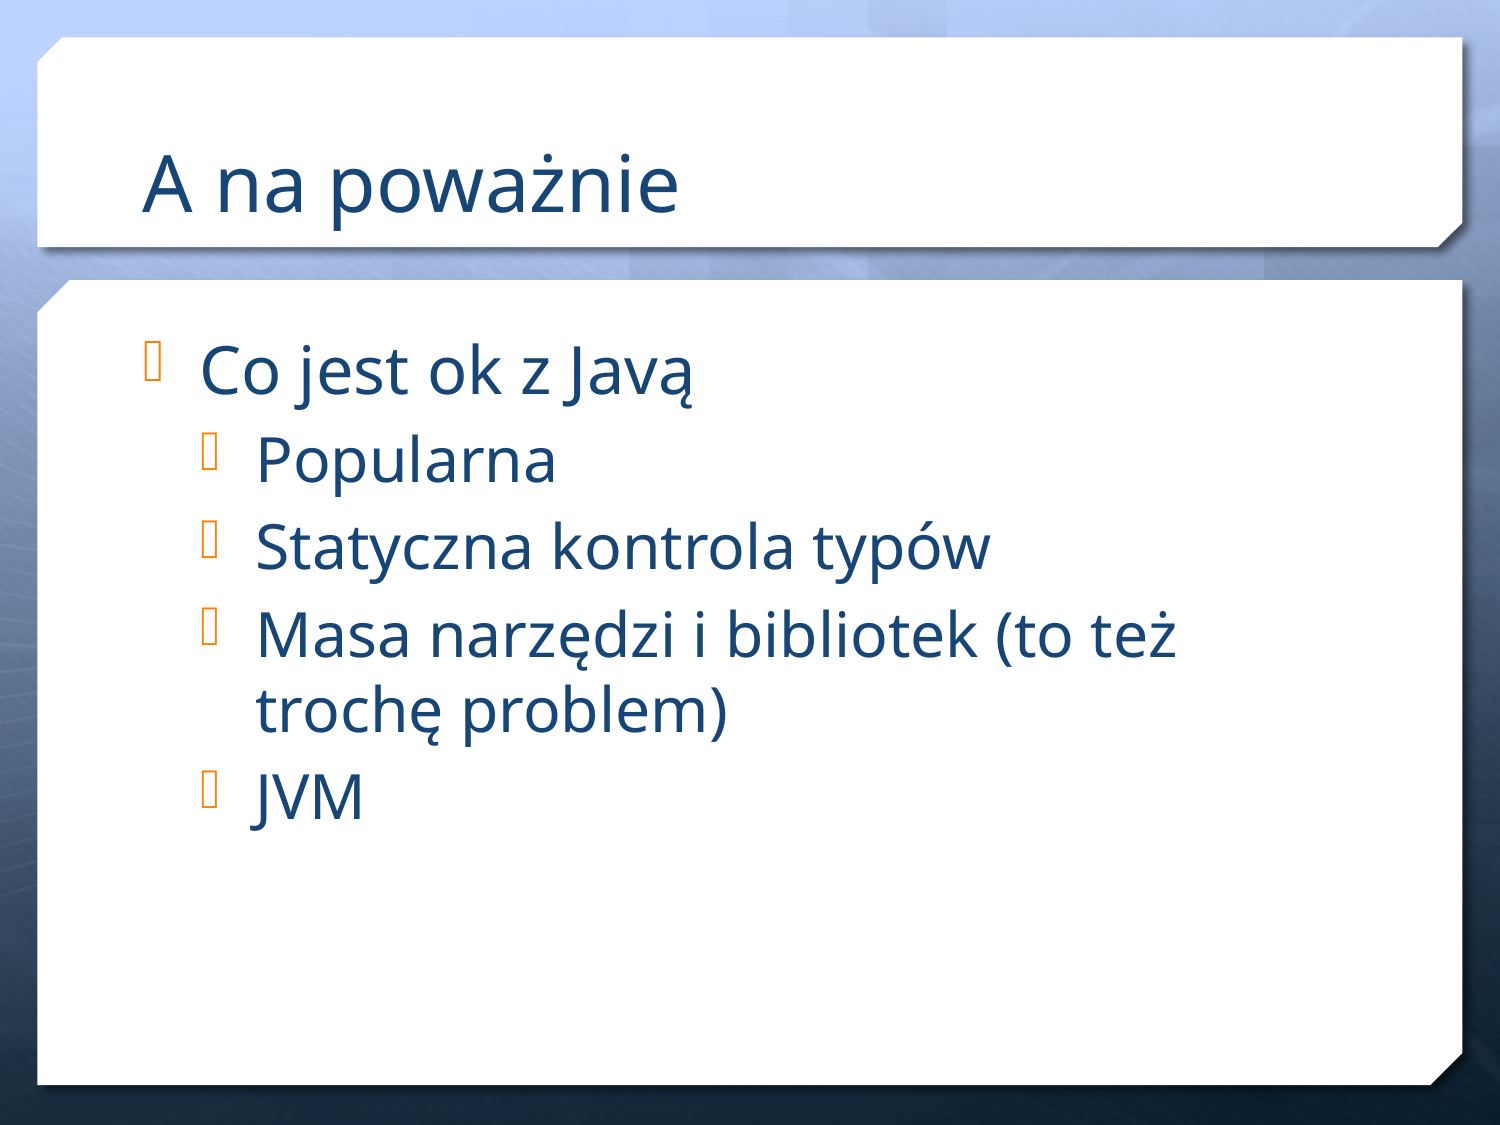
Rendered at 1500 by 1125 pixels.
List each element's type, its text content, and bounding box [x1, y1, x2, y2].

list Co jest ok z Javą Popularna Statyczna kontrola typów Masa narzędzi i bibliotek (to też trochę problem) JVM [127, 319, 1372, 978]
title A na poważnie [127, 48, 1372, 236]
